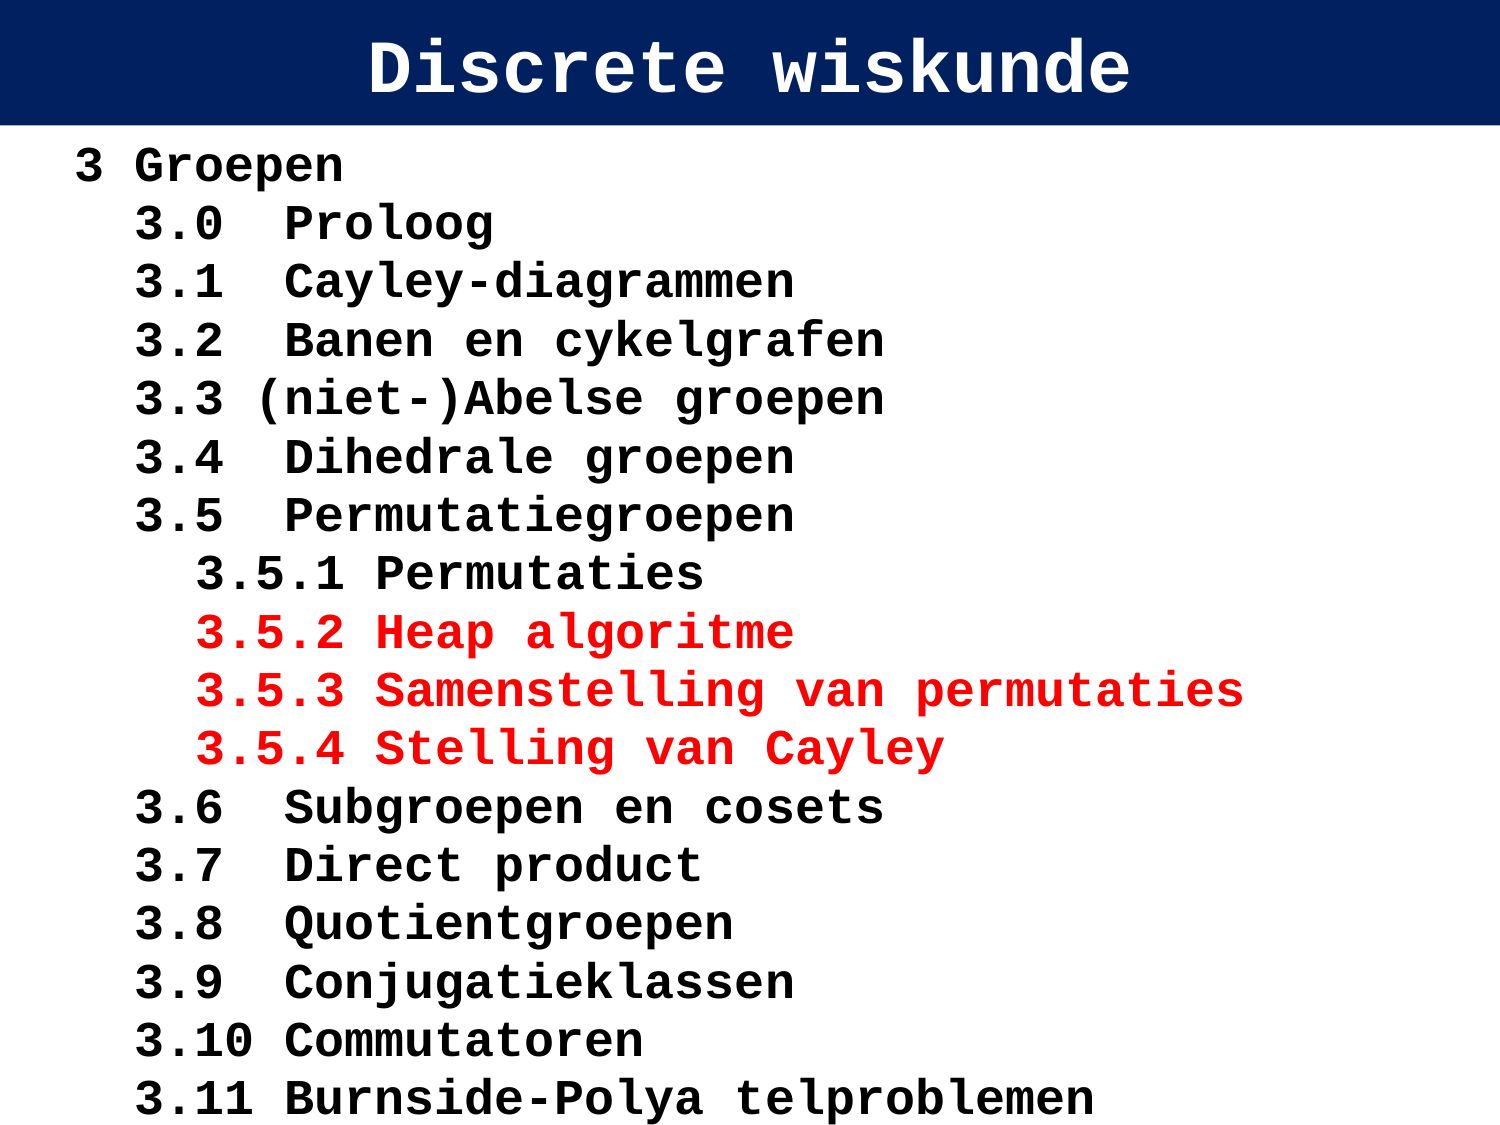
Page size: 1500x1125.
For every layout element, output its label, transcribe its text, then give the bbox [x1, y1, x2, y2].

list 3 Groepen 3.0 Proloog 3.1 Cayley-diagrammen 3.2 Banen en cykelgrafen 3.3 (niet-)Abelse groepen 3.4 Dihedrale groepen 3.5 Permutatiegroepen 3.5.1 Permutaties 3.5.2 Heap algoritme 3.5.3 Samenstelling van permutaties 3.5.4 Stelling van Cayley 3.6 Subgroepen en cosets 3.7 Direct product 3.8 Quotientgroepen 3.9 Conjugatieklassen 3.10 Commutatoren 3.11 Burnside-Polya telproblemen [0, 125, 1500, 1125]
title Discrete wiskunde [0, 0, 1500, 125]
